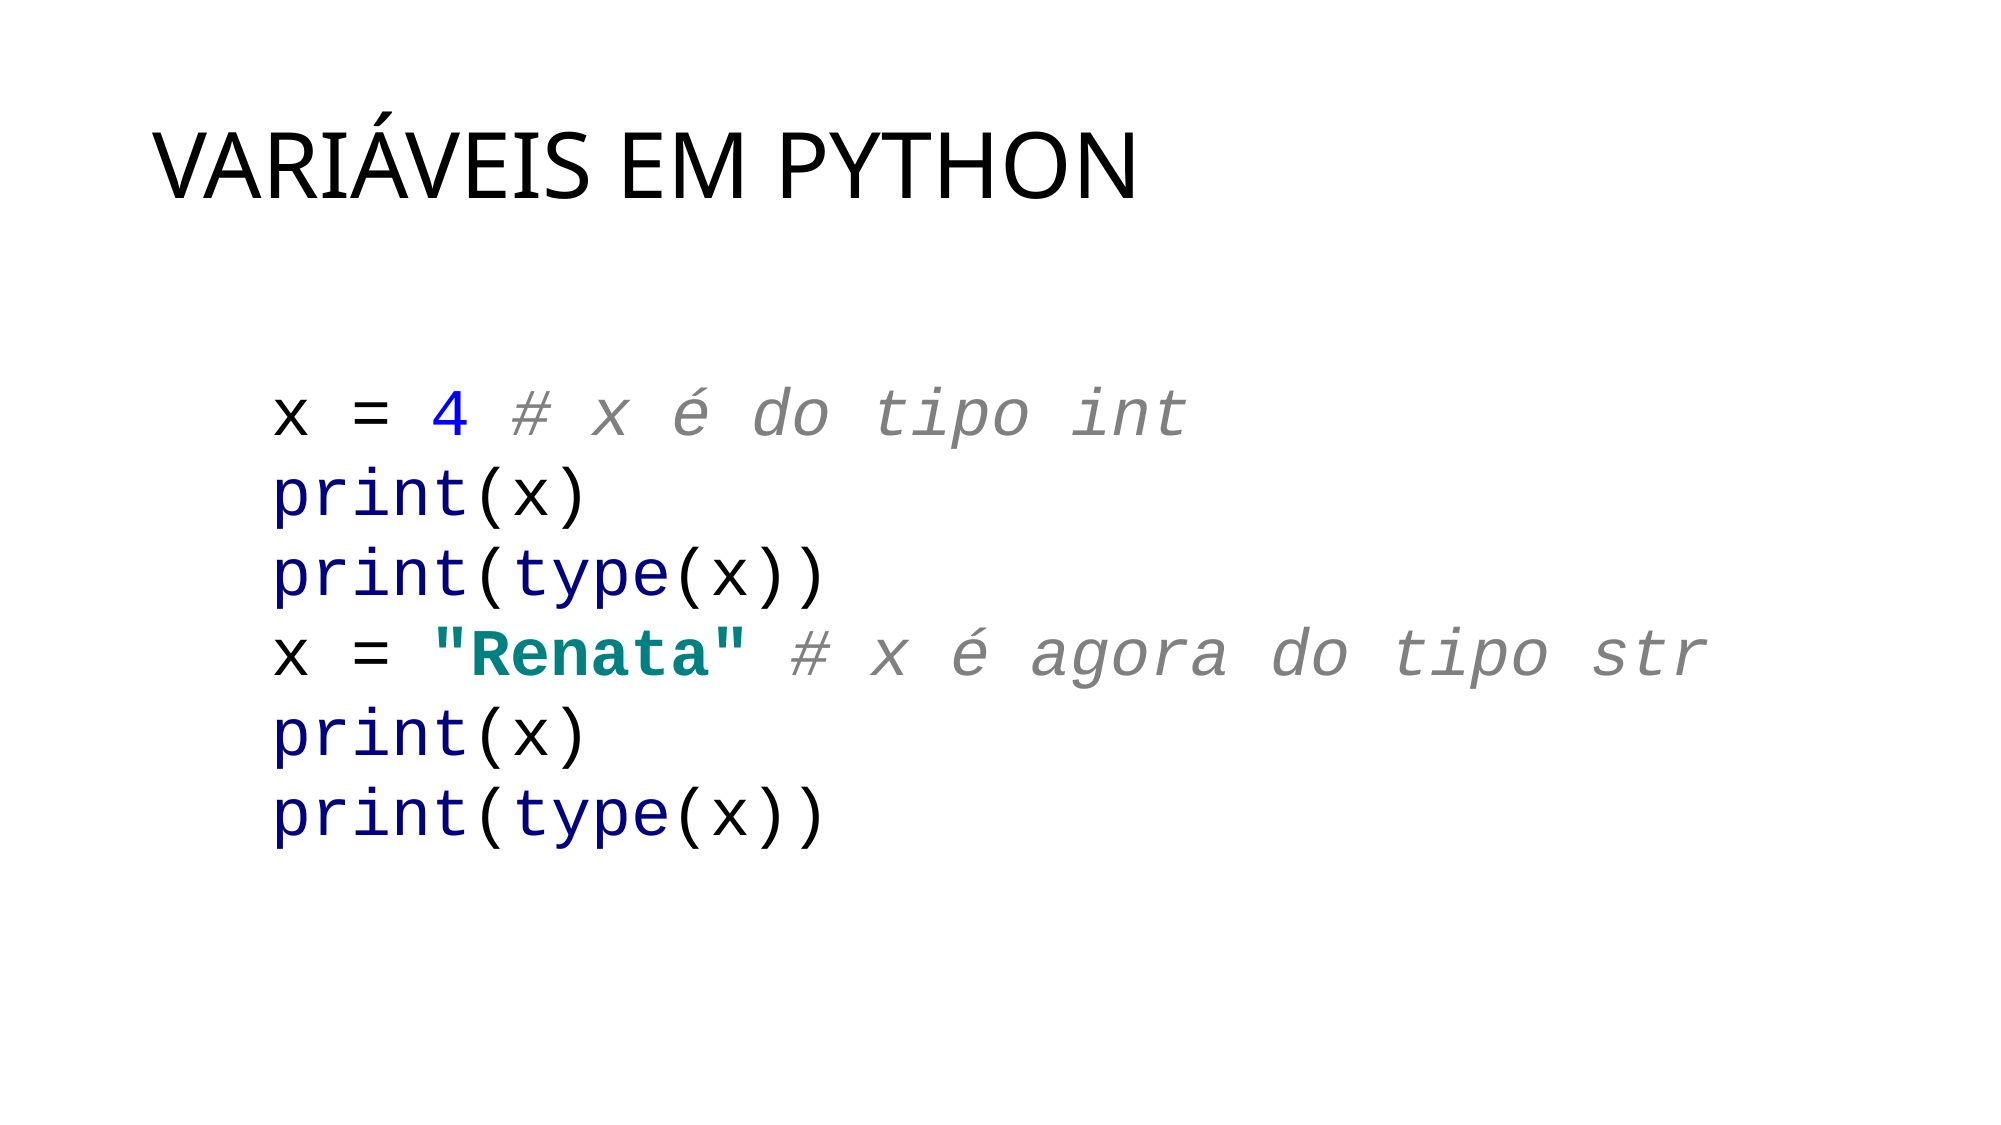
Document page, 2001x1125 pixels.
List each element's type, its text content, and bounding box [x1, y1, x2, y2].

title VARIÁVEIS EM PYTHON [137, 59, 1863, 278]
list x = 4 # x é do tipo int print(x) print(type(x)) x = "Renata" # x é agora do tipo str print(x) print(type(x)) [255, 282, 1745, 936]
